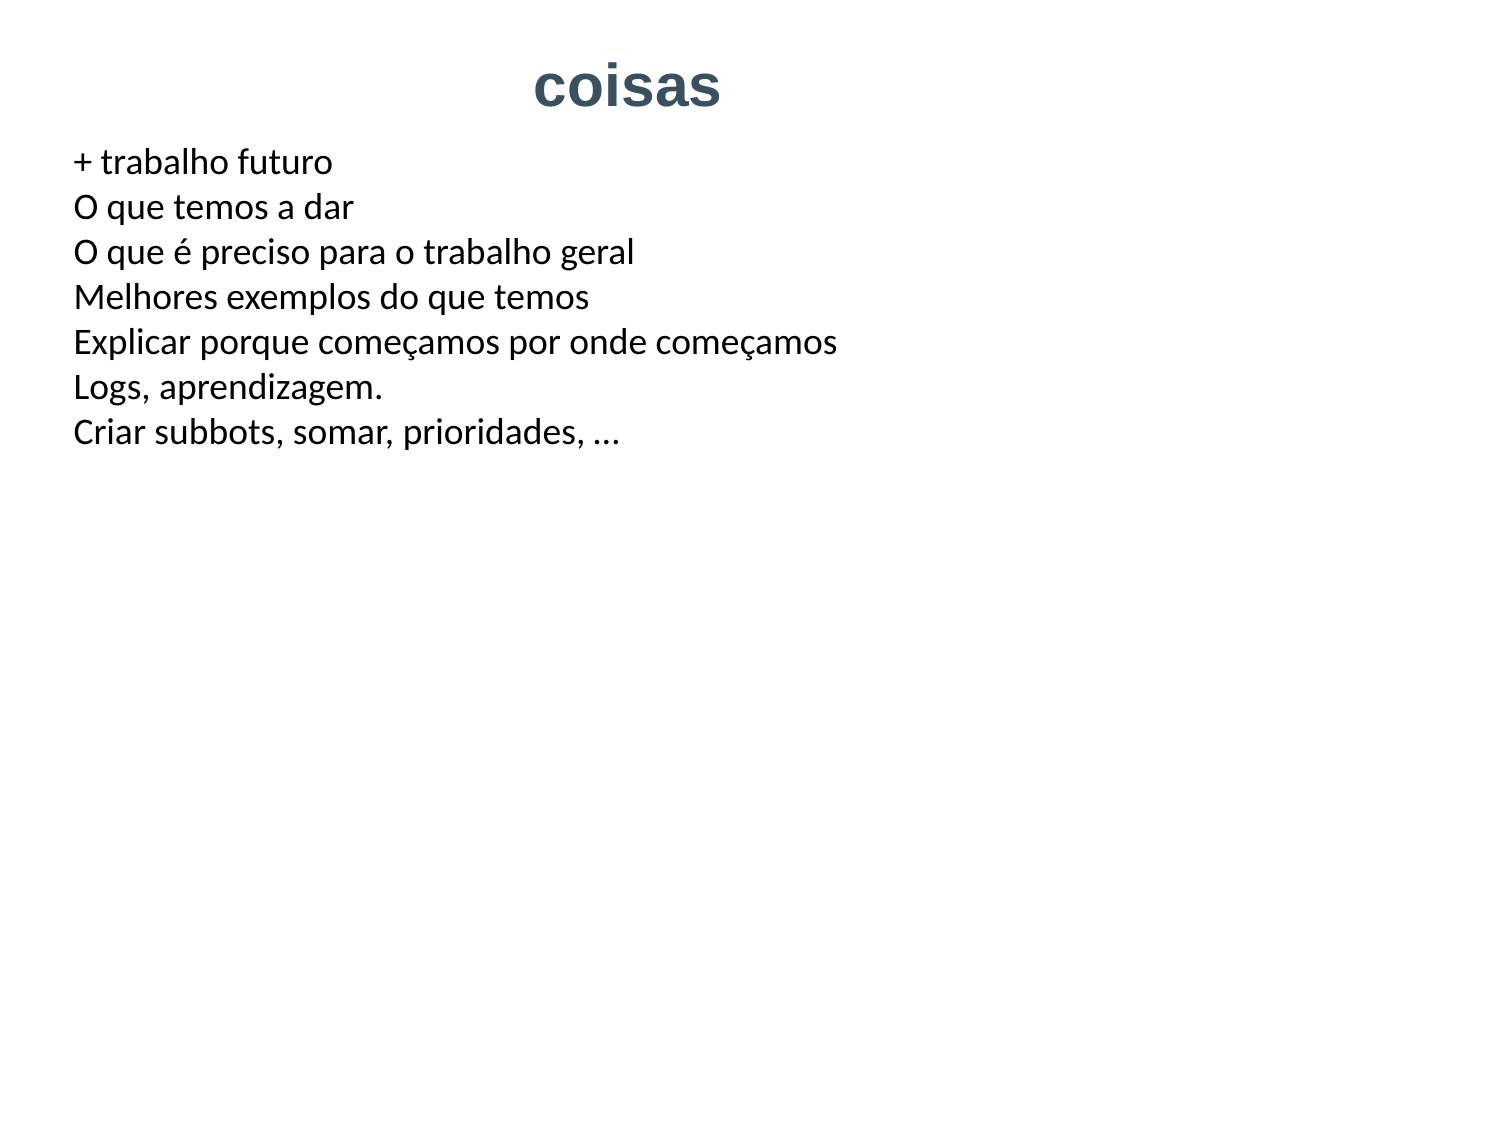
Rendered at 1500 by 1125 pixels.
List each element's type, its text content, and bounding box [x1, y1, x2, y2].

list + trabalho futuro O que temos a dar O que é preciso para o trabalho geral Melhores exemplos do que temos Explicar porque começamos por onde começamos Logs, aprendizagem. Criar subbots, somar, prioridades, … [73, 137, 1024, 475]
title coisas [533, 45, 968, 119]
